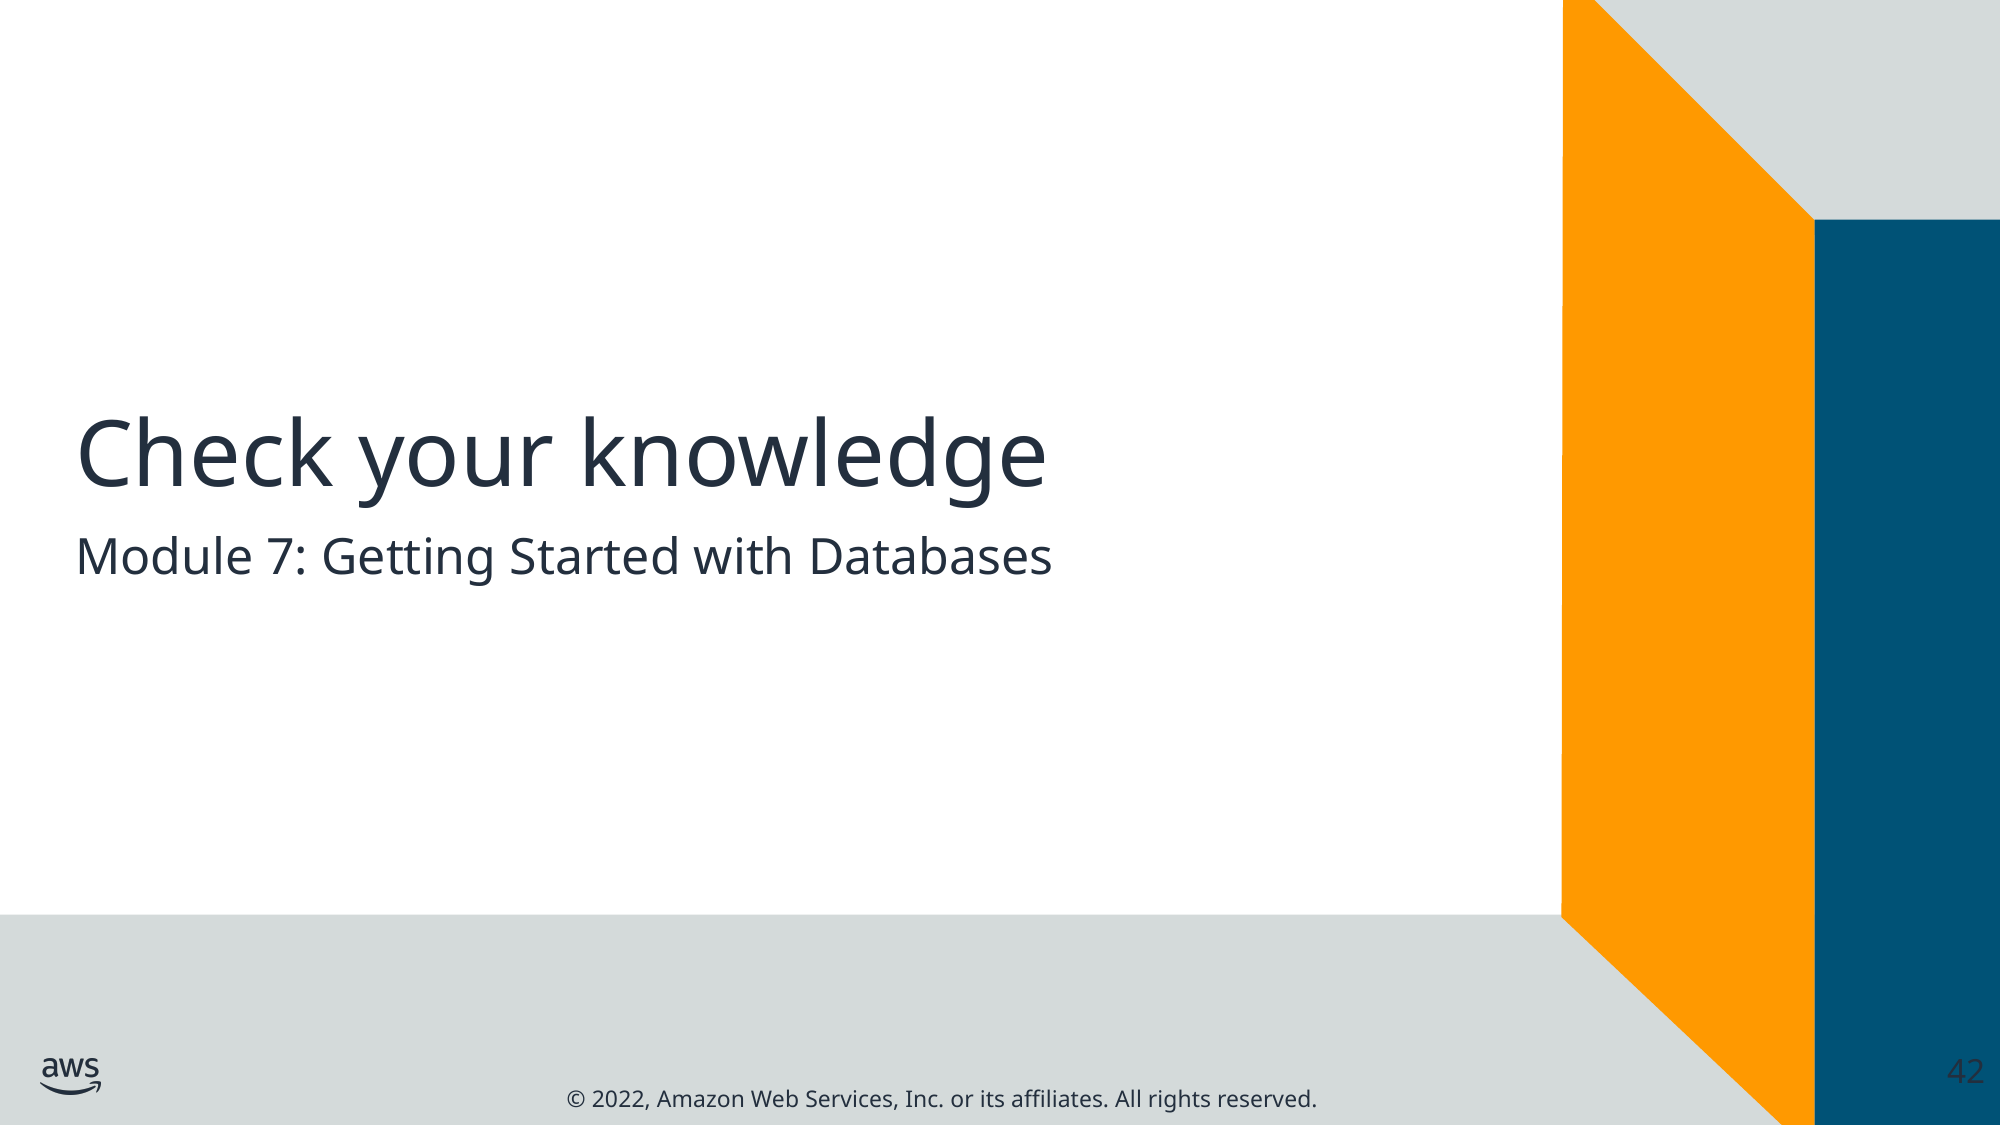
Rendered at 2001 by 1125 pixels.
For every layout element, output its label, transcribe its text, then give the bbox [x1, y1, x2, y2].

title Check your knowledge [60, 136, 1562, 513]
subtitle Module 7: Getting Started with Databases [60, 517, 1562, 915]
slide_number 42 [1550, 1042, 2000, 1103]
picture [40, 1058, 101, 1095]
